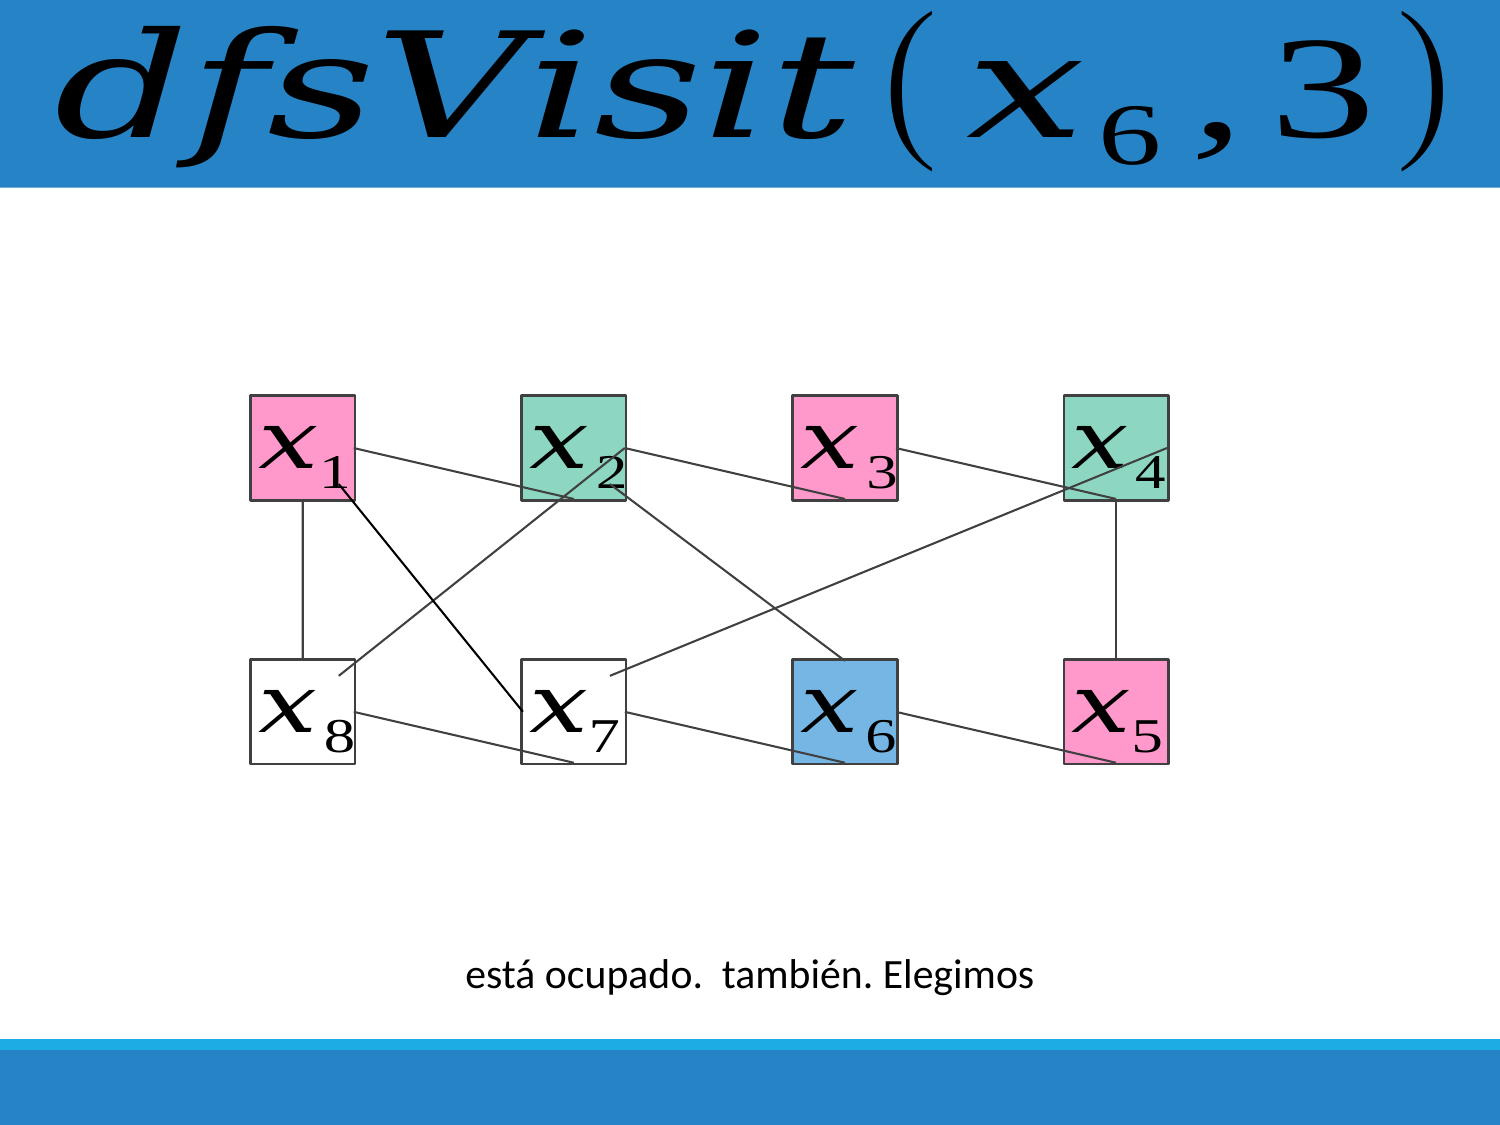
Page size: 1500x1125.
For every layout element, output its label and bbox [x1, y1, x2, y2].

text_box [338, 483, 539, 677]
text_box [609, 483, 846, 662]
text_box [609, 483, 1081, 677]
